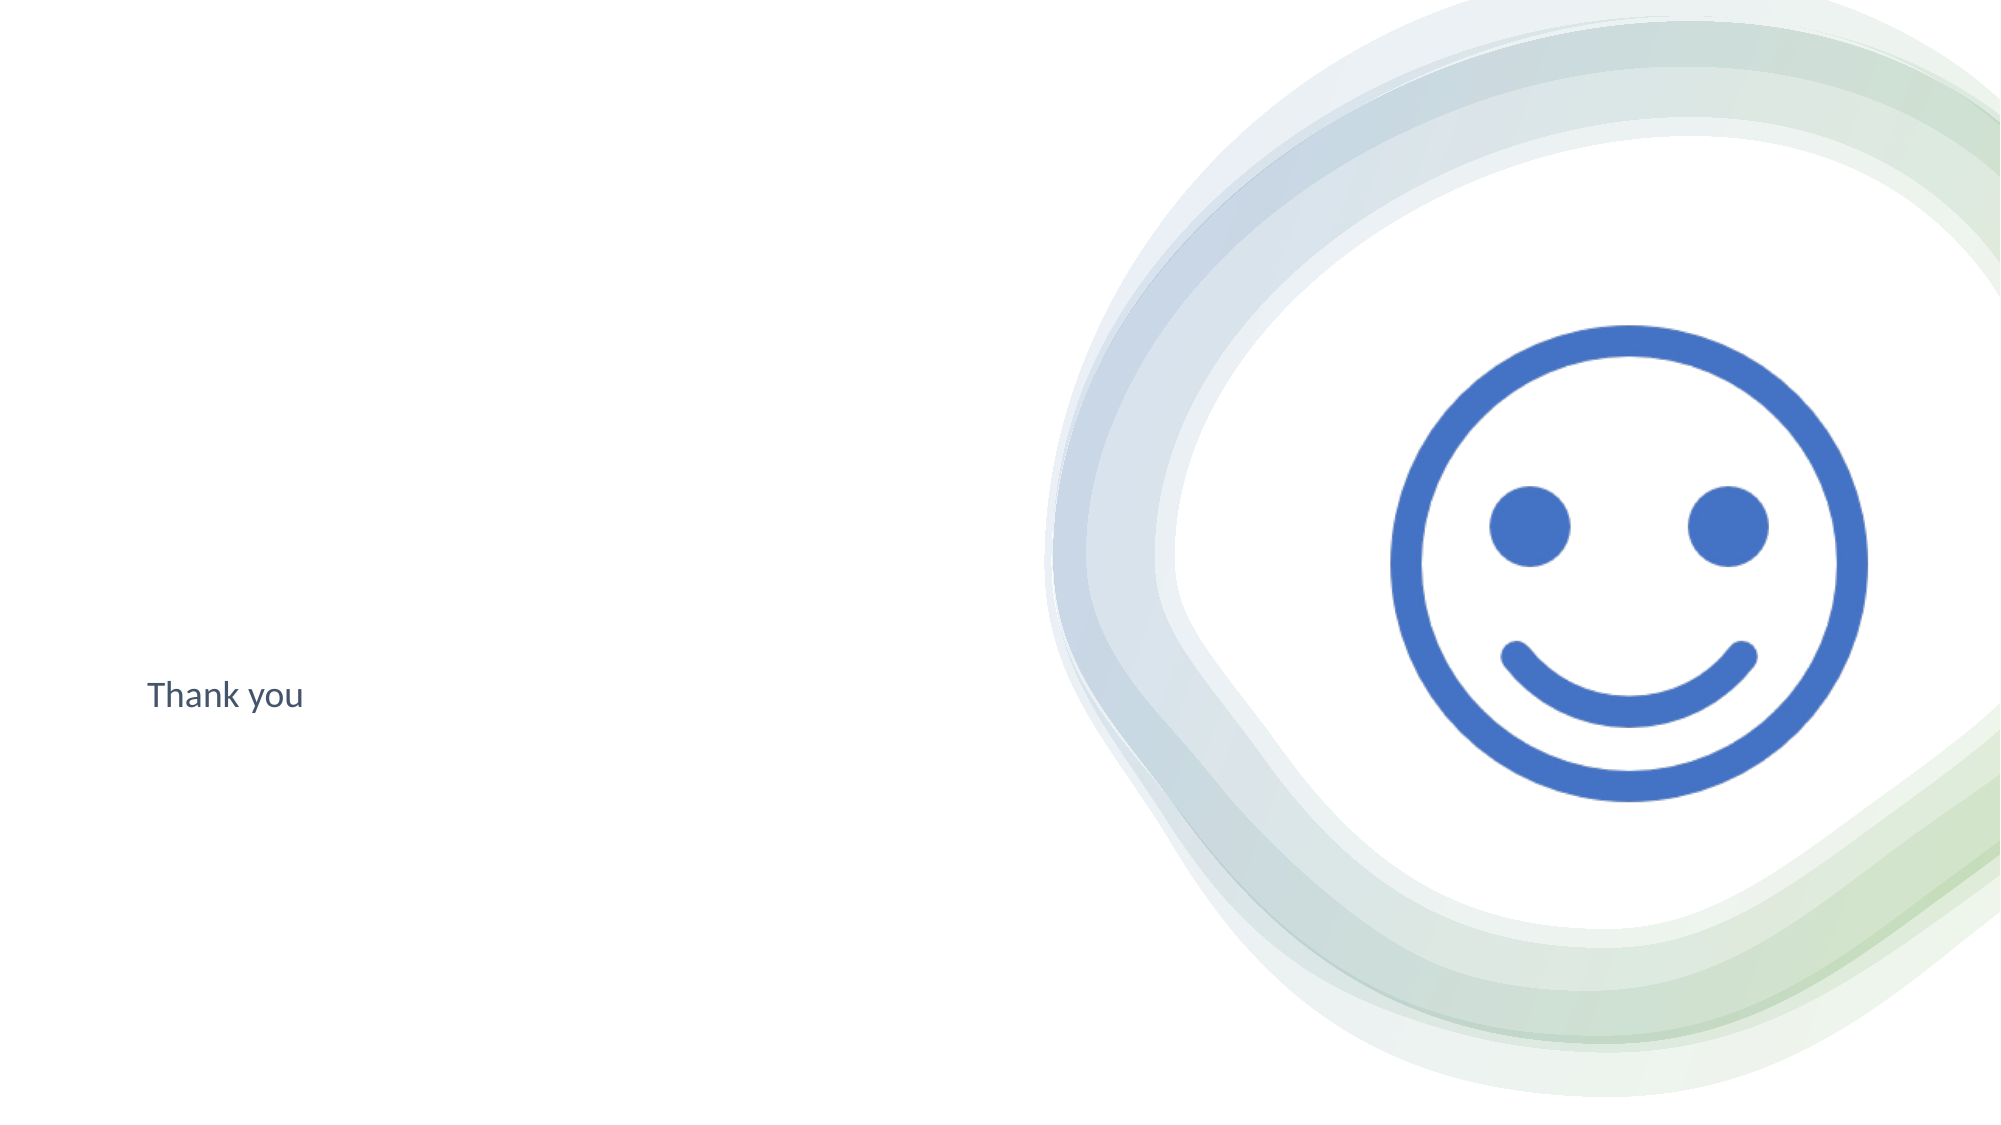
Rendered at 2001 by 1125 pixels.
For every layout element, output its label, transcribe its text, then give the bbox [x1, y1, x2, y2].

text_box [1044, 0, 2000, 1097]
picture [1332, 267, 1927, 861]
list Thank you [131, 397, 949, 995]
text_box [0, 0, 2000, 1125]
